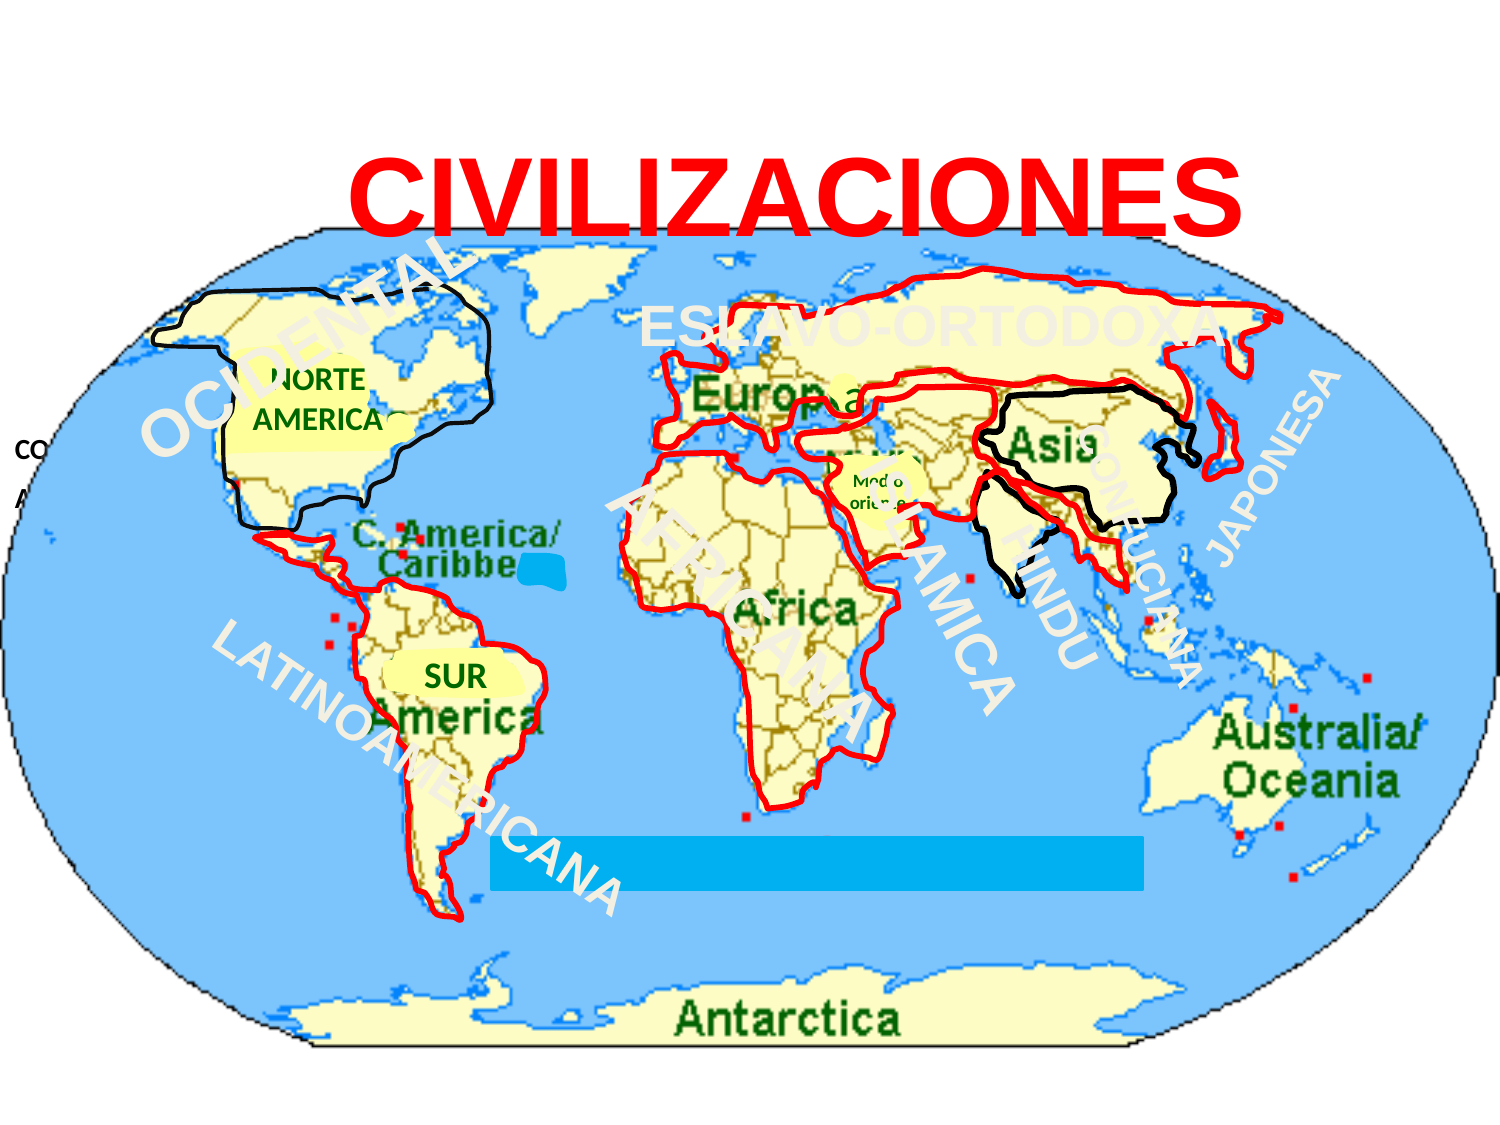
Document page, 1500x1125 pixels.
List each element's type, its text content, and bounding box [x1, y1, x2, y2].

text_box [619, 268, 1281, 452]
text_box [0, 222, 1500, 1055]
text_box CIVILIZACIONES [331, 116, 1262, 221]
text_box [555, 444, 938, 809]
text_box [1132, 385, 1203, 713]
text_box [796, 384, 1130, 742]
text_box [160, 531, 685, 923]
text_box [1207, 323, 1304, 606]
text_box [94, 283, 514, 540]
